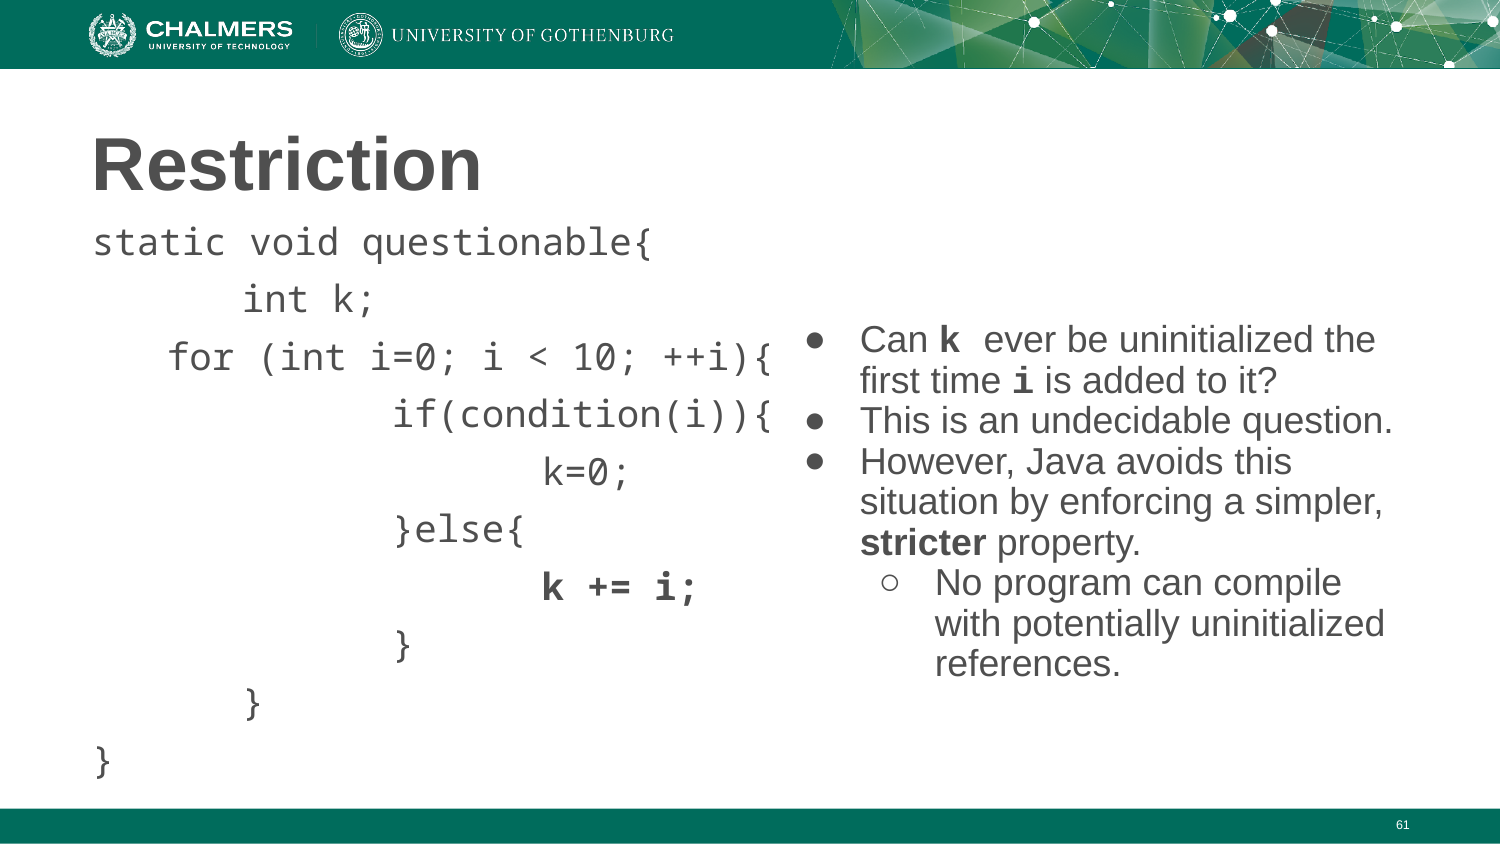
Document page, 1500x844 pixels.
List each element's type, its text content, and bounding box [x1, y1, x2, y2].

list static void questionable{ int k; for (int i=0; i < 10; ++i){ if(condition(i)){ k=0; }else{ k += i; } } } [76, 210, 769, 782]
picture [759, 0, 1500, 68]
picture [64, 0, 696, 85]
title Restriction [76, 100, 1425, 210]
list Can k ever be uninitialized the first time i is added to it? This is an undecidable question. However, Java avoids this situation by enforcing a simpler, stricter property. No program can compile with potentially uninitialized references. [769, 196, 1425, 808]
slide_number ‹#› [1074, 809, 1425, 844]
